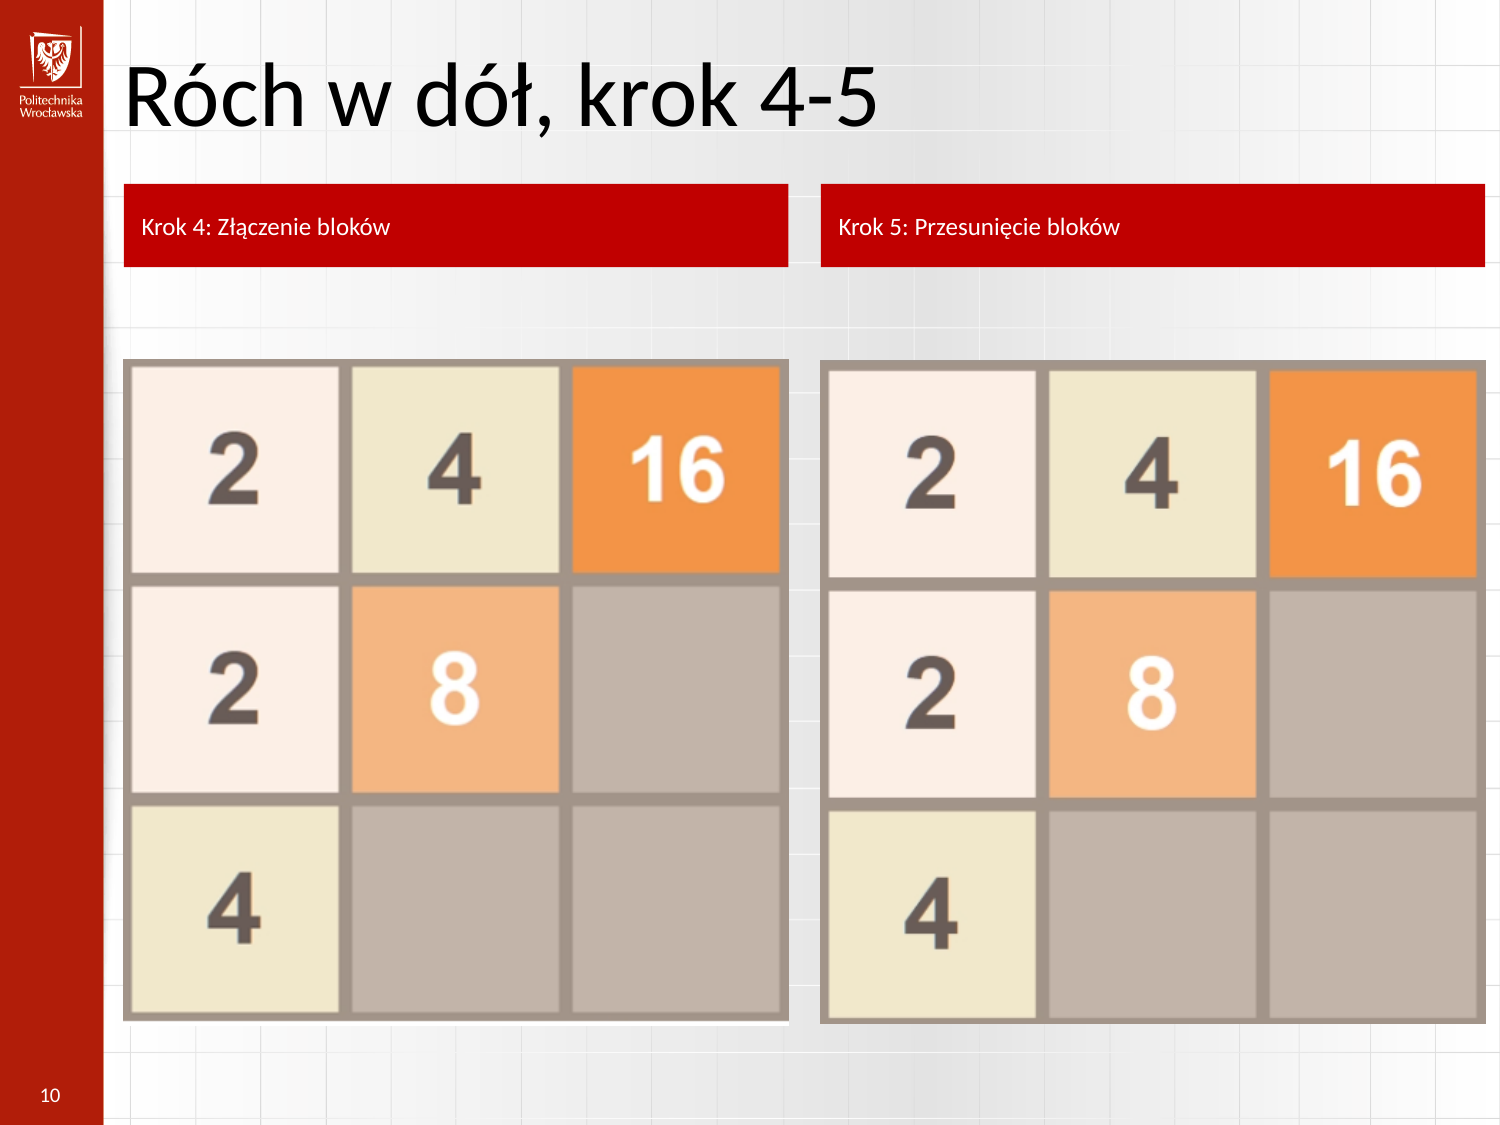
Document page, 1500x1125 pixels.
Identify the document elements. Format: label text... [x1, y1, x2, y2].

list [820, 360, 1486, 1025]
list Krok 4: Złączenie bloków [123, 183, 789, 268]
picture [0, 0, 1500, 1125]
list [123, 359, 789, 1026]
list Róch w dół, krok 4-5 [123, 19, 1480, 161]
list Krok 5: Przesunięcie bloków [820, 183, 1486, 268]
